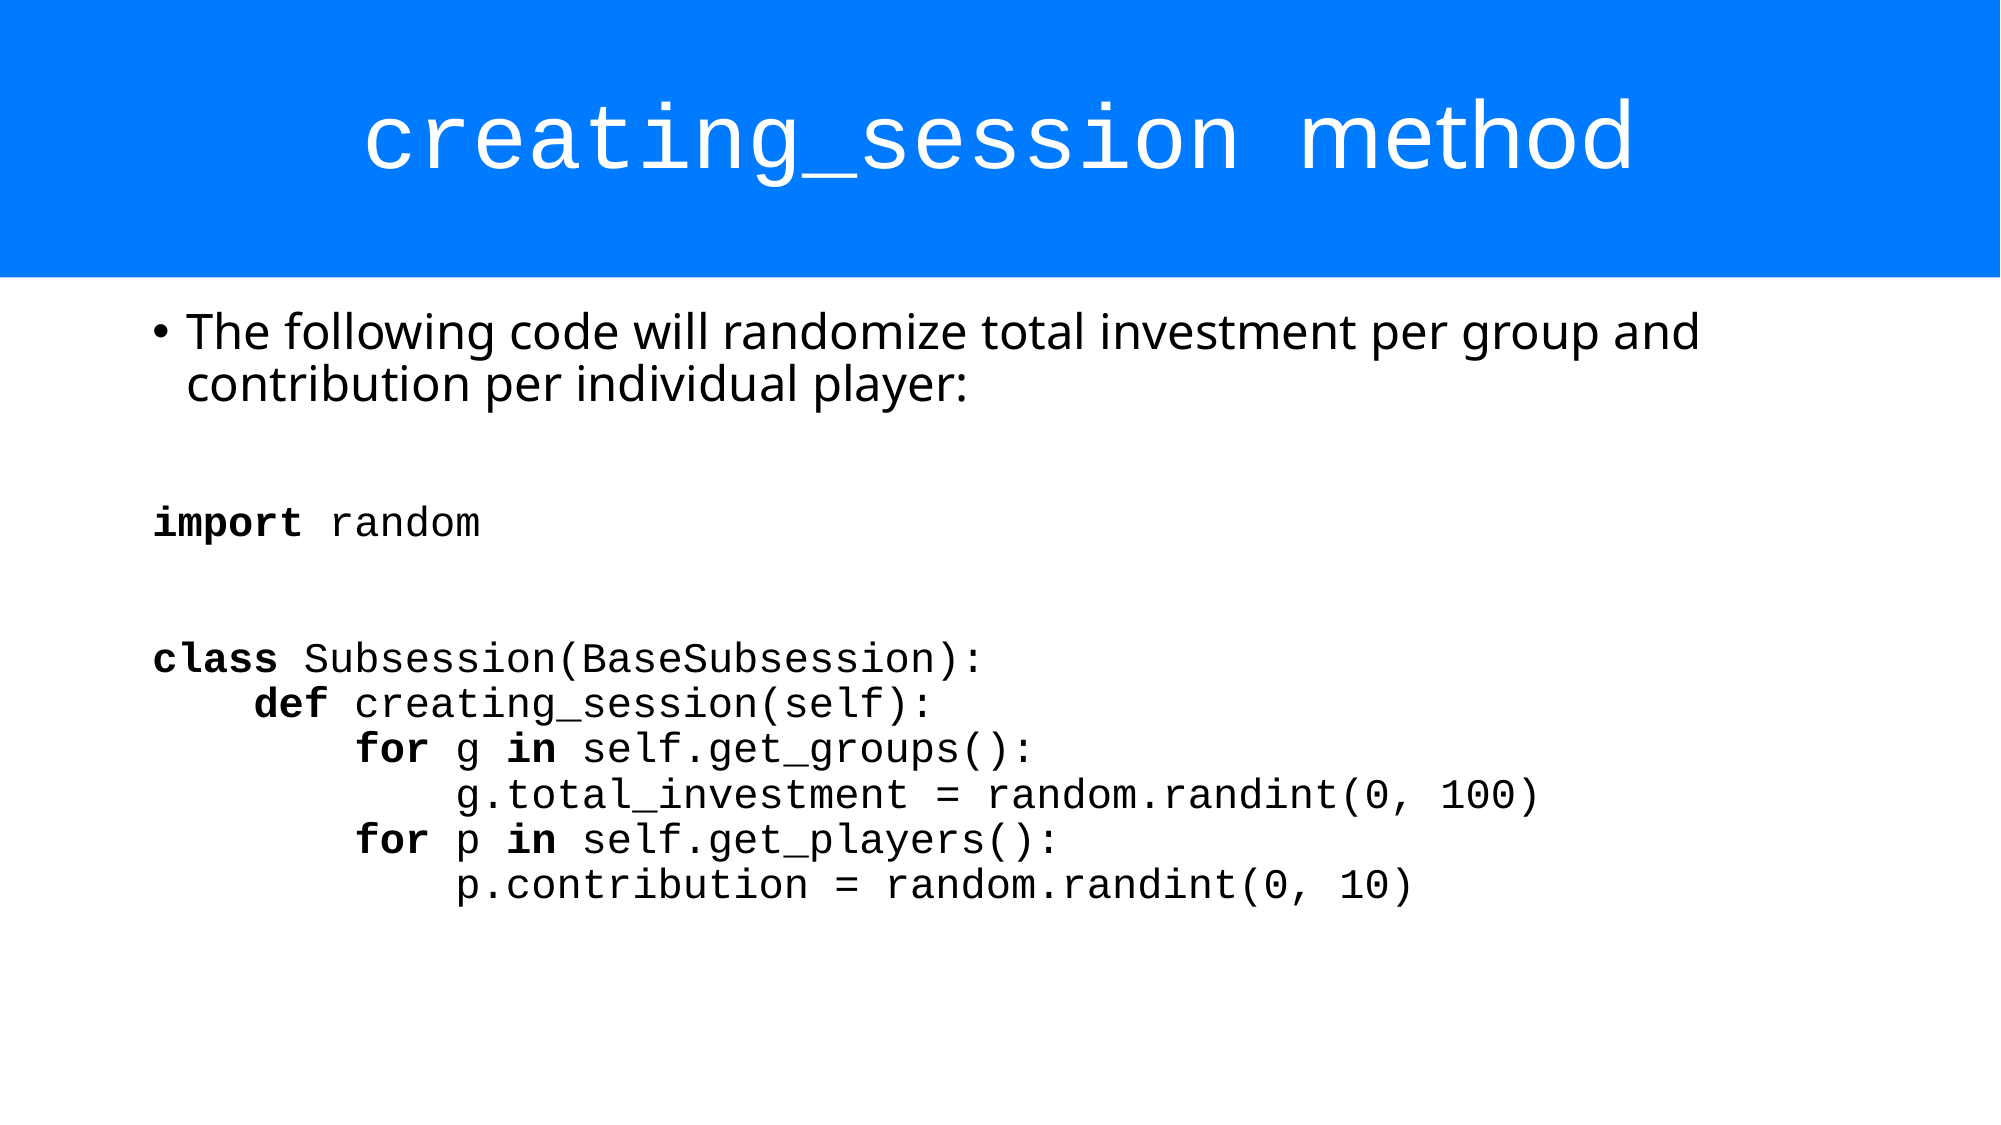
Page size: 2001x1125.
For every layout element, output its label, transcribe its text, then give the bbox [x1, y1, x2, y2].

list The following code will randomize total investment per group and contribution per individual player: import random class Subsession(BaseSubsession): def creating_session(self): for g in self.get_groups(): g.total_investment = random.randint(0, 100) for p in self.get_players(): p.contribution = random.randint(0, 10) [137, 299, 1863, 1014]
title creating_session method [0, 0, 2000, 278]
